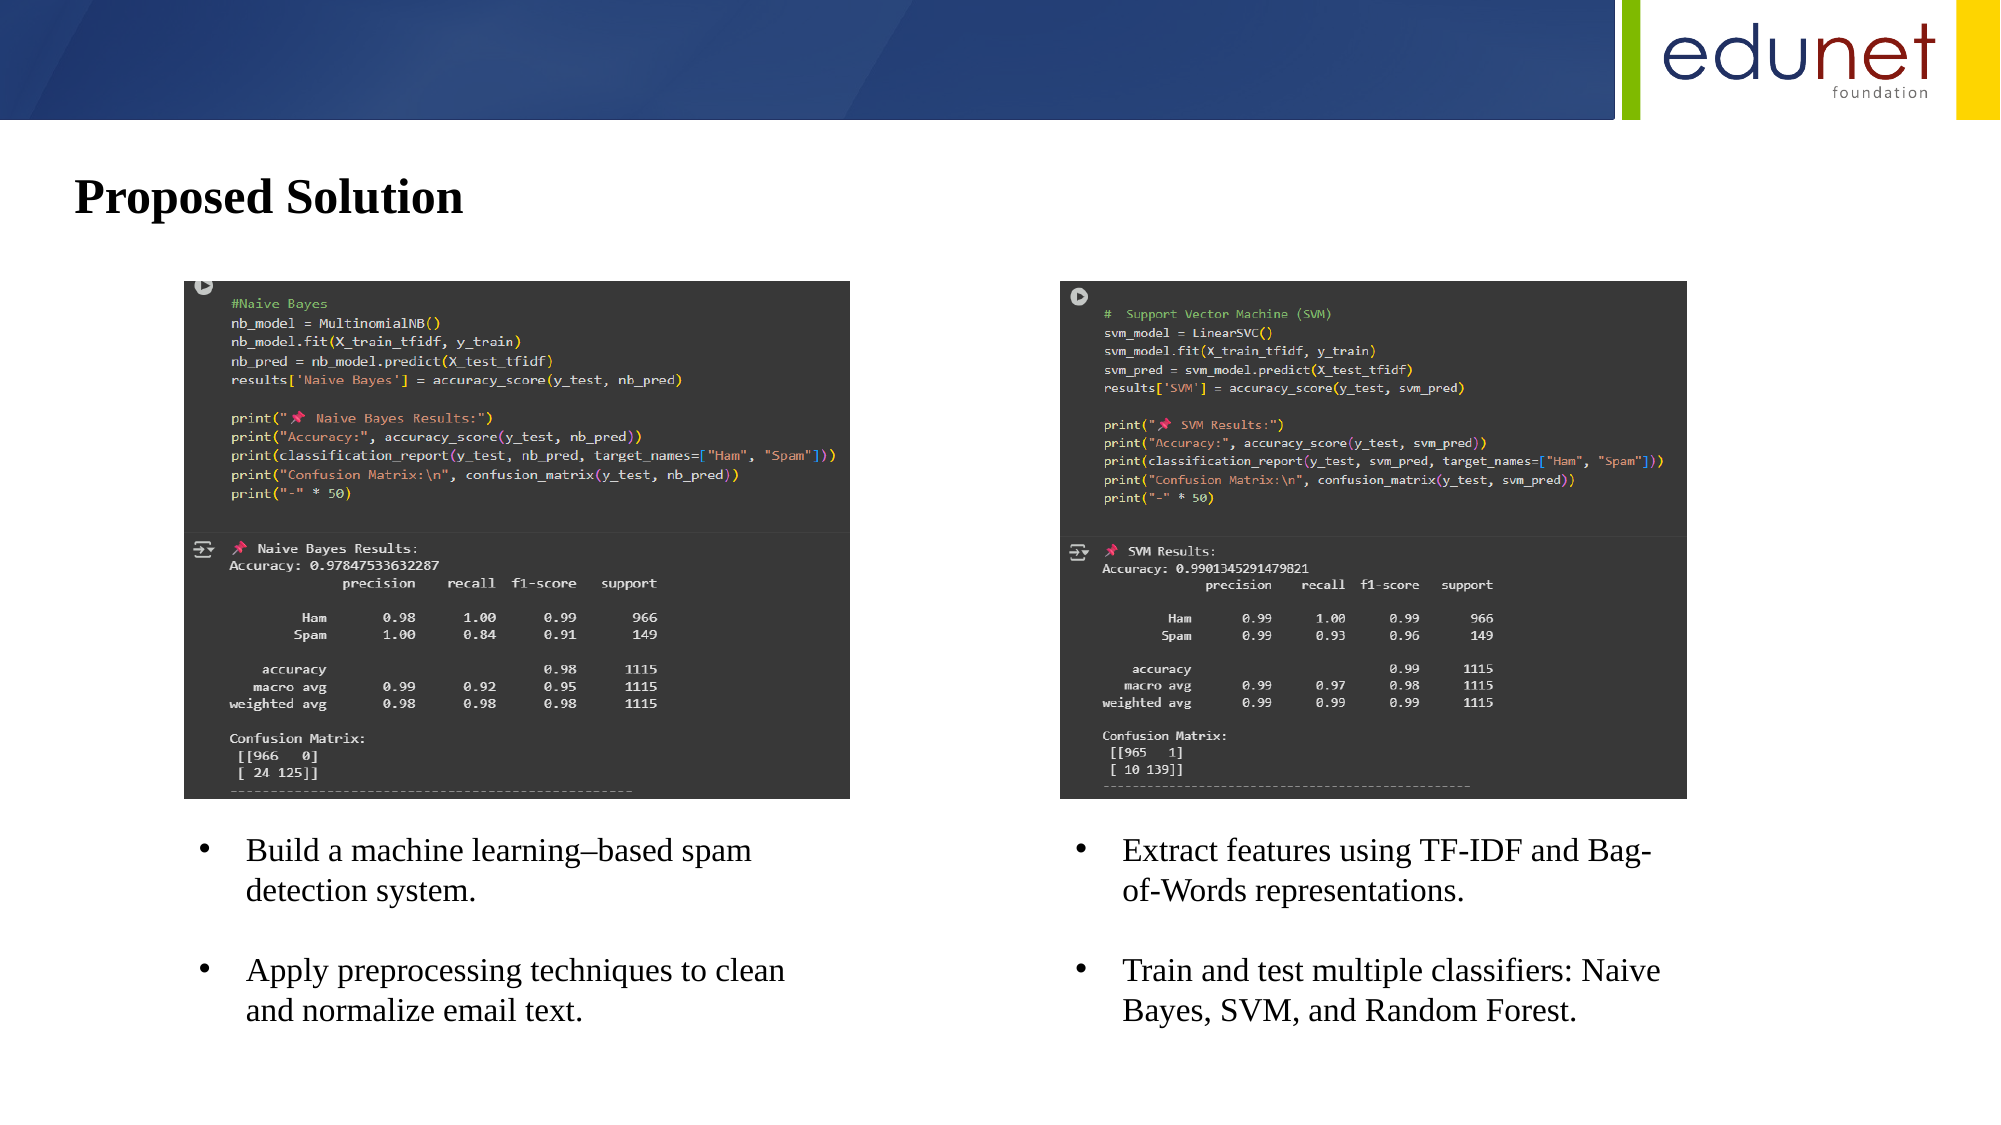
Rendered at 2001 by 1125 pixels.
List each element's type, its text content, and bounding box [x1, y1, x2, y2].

picture [1652, 12, 1948, 108]
picture [183, 281, 850, 799]
text_box Extract features using TF-IDF and Bag-of-Words representations. Train and test multiple classifiers: Naive Bayes, SVM, and Random Forest. [1060, 820, 1704, 1076]
text_box Proposed Solution [59, 156, 1061, 232]
picture [1060, 281, 1687, 799]
text_box Build a machine learning–based spam detection system. Apply preprocessing techniques to clean and normalize email text. [184, 820, 850, 1036]
